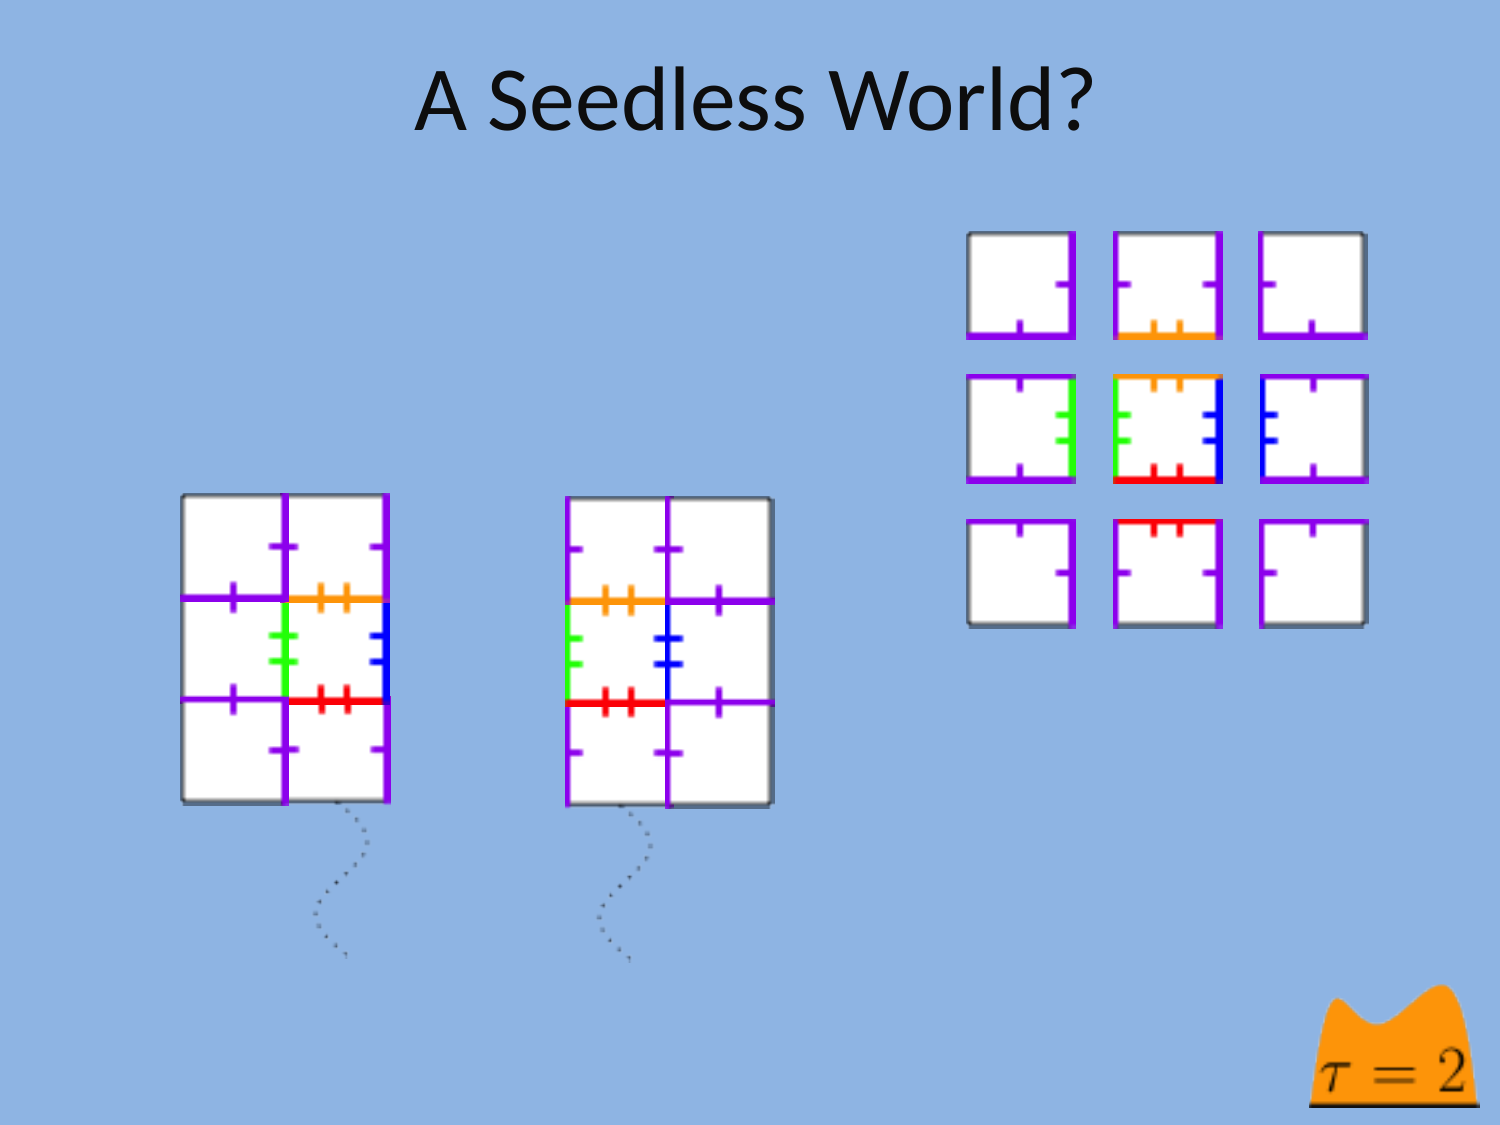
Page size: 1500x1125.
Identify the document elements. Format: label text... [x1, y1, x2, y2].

picture [1259, 519, 1369, 629]
picture [564, 495, 775, 963]
picture [966, 230, 1076, 341]
picture [1259, 374, 1369, 484]
picture [179, 492, 391, 960]
picture [966, 374, 1076, 484]
picture [1309, 983, 1480, 1108]
picture [1258, 230, 1368, 341]
picture [1113, 374, 1223, 484]
picture [1113, 519, 1223, 629]
picture [966, 519, 1076, 629]
picture [1112, 230, 1223, 341]
title A Seedless World? [81, 0, 1432, 188]
